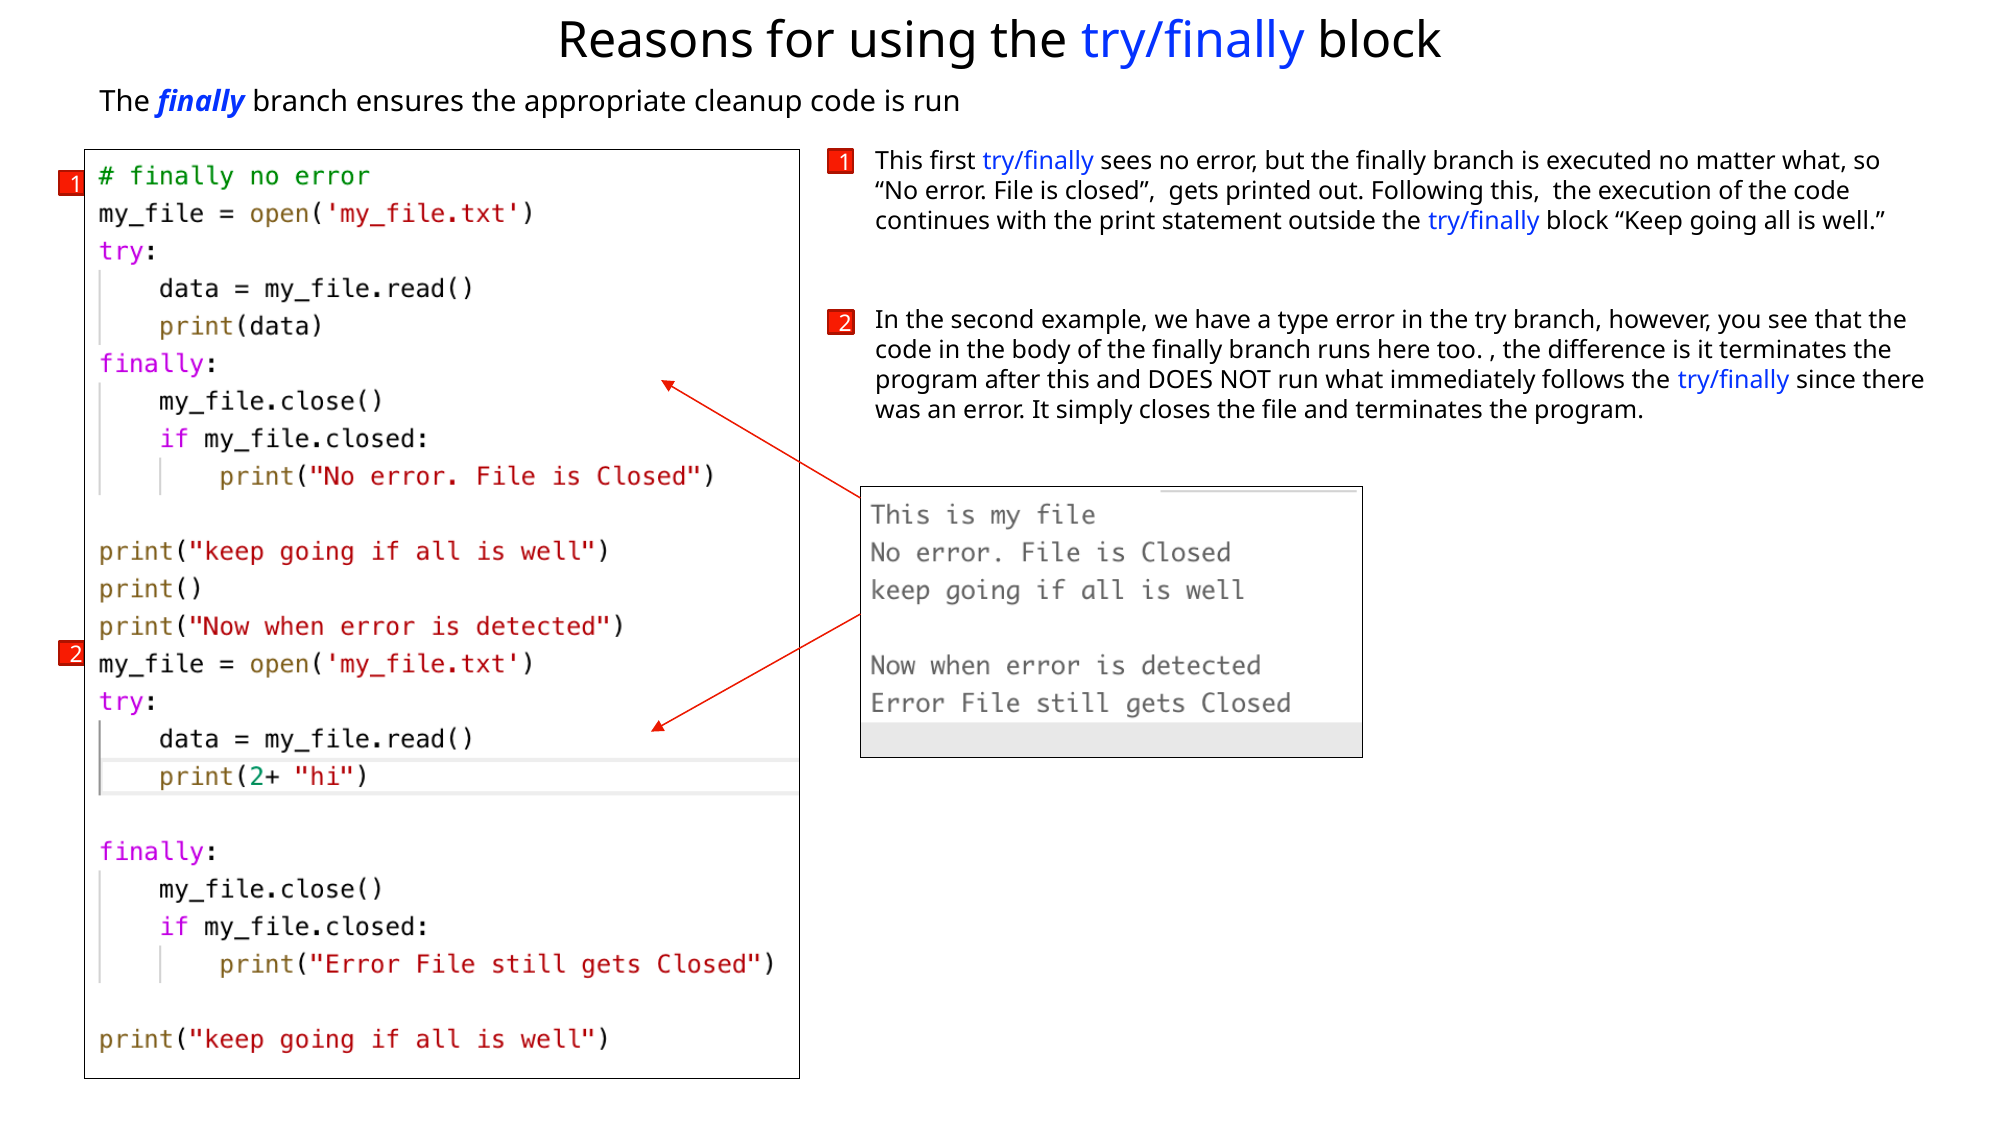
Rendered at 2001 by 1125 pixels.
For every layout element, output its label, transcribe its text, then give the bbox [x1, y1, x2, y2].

text_box 1 [827, 148, 854, 174]
text_box The finally branch ensures the appropriate cleanup code is run [84, 74, 1450, 125]
picture [860, 486, 1363, 758]
text_box 1 [58, 170, 84, 196]
text_box 2 [58, 640, 84, 666]
picture [84, 149, 800, 1079]
text_box In the second example, we have a type error in the try branch, however, you see that the code in the body of the finally branch runs here too. , the difference is it terminates the program after this and DOES NOT run what immediately follows the try/finally since there was an error. It simply closes the file and terminates the program. [860, 296, 1941, 432]
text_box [650, 613, 861, 732]
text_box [660, 379, 861, 499]
text_box 2 [827, 309, 855, 335]
text_box This first try/finally sees no error, but the finally branch is executed no matter what, so “No error. File is closed”, gets printed out. Following this, the execution of the code continues with the print statement outside the try/finally block “Keep going all is well.” [860, 137, 1941, 242]
text_box Reasons for using the try/finally block [364, 0, 1636, 75]
